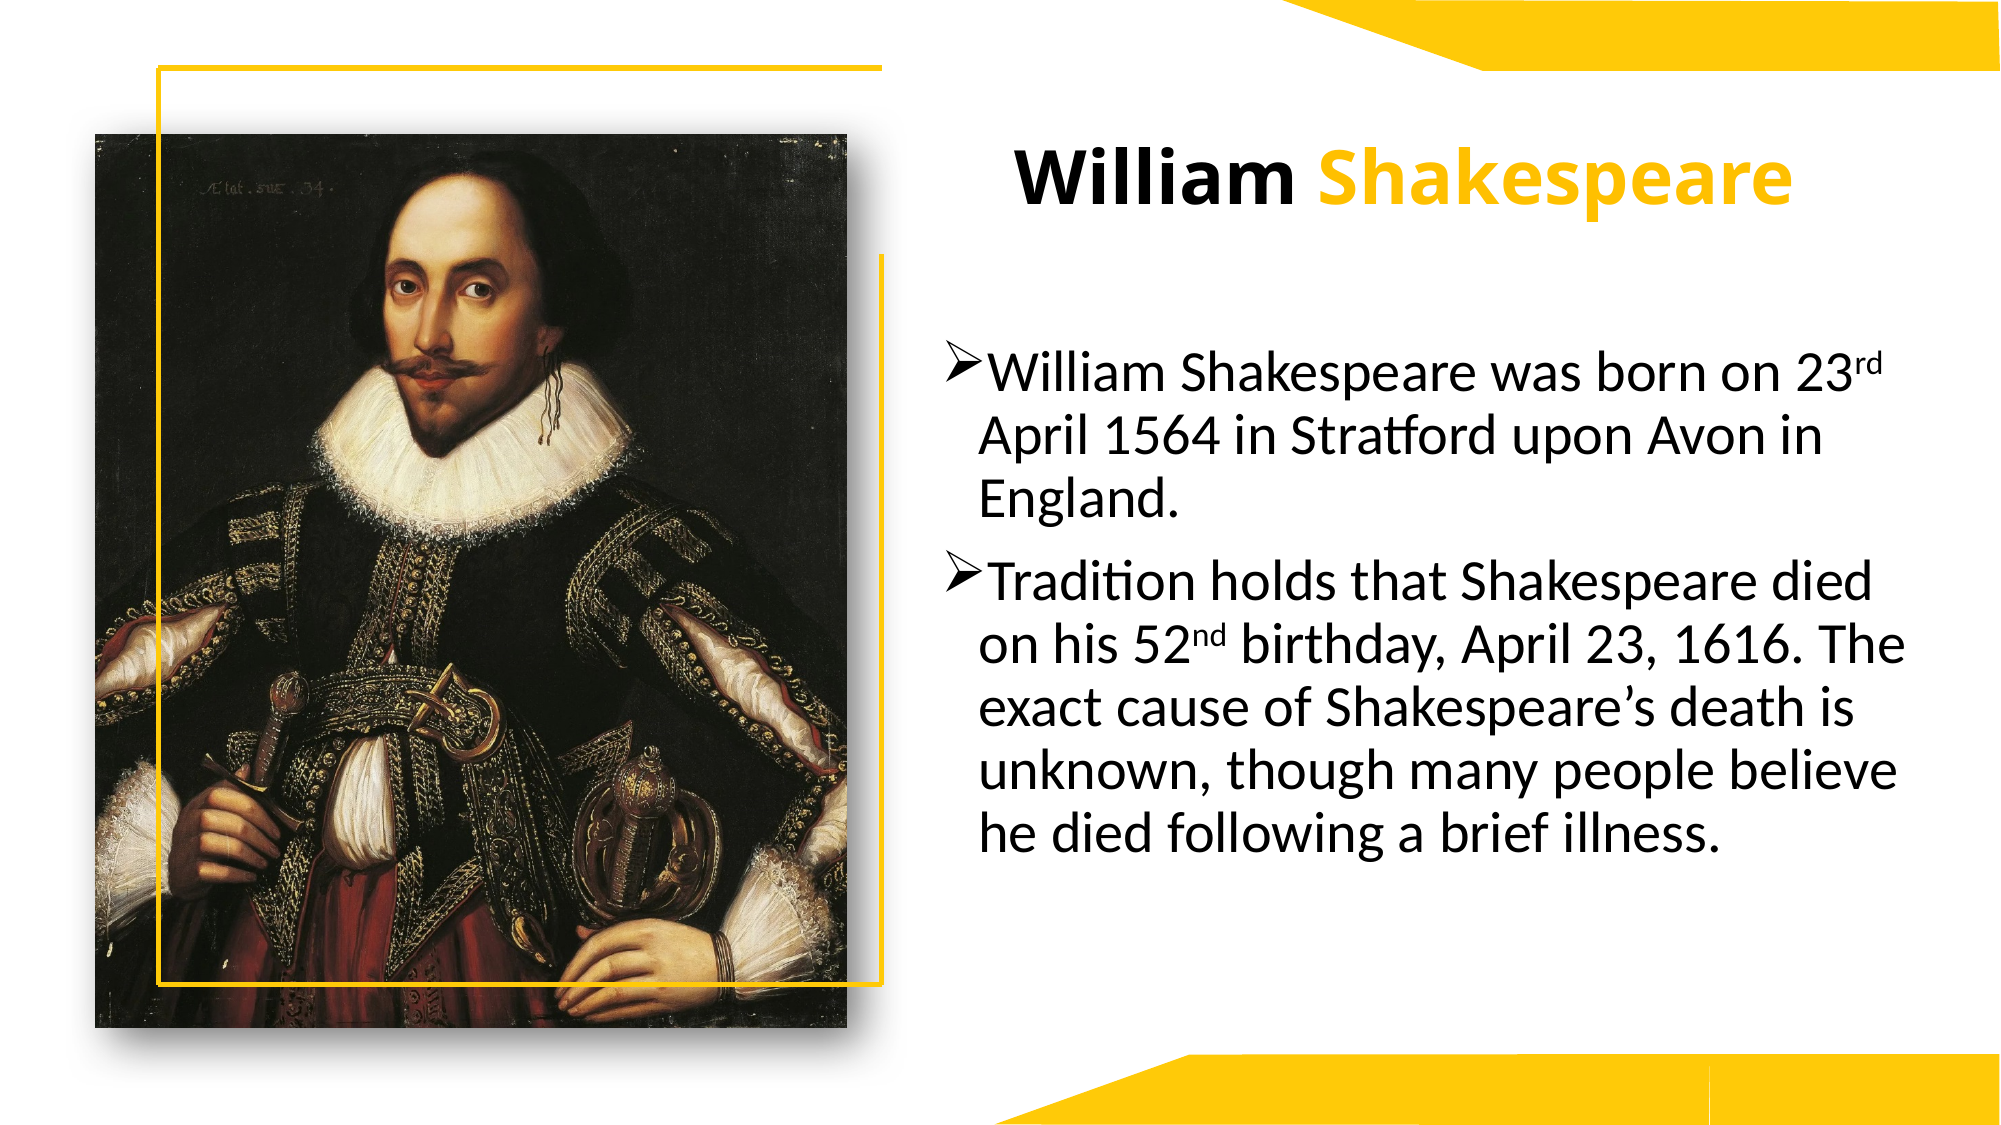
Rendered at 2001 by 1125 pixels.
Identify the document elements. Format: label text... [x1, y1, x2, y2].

title William Shakespeare [999, 71, 1931, 289]
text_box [158, 67, 882, 985]
picture [95, 134, 847, 1028]
text_box William Shakespeare was born on 23rd April 1564 in Stratford upon Avon in England. Tradition holds that Shakespeare died on his 52nd birthday, April 23, 1616. The exact cause of Shakespeare’s death is unknown, though many people believe he died following a brief illness. [926, 333, 1931, 910]
